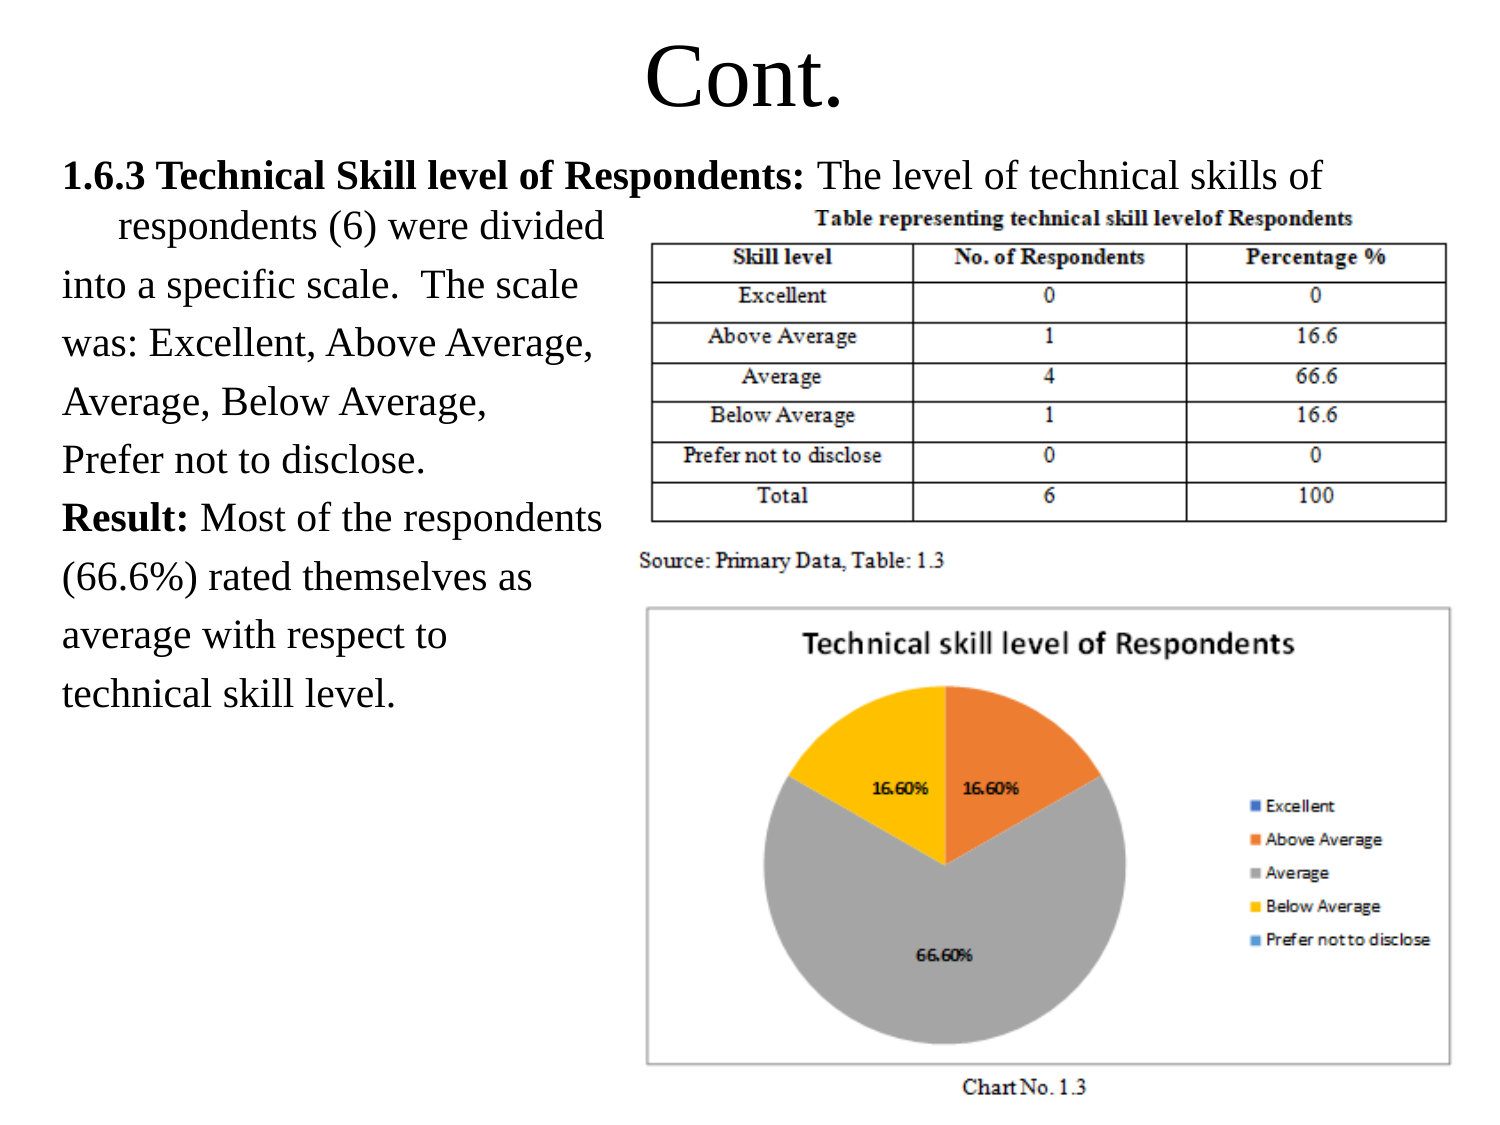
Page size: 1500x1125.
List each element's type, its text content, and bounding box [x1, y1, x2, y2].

title Cont. [70, 0, 1421, 139]
picture [632, 210, 1466, 1102]
list 1.6.3 Technical Skill level of Respondents: The level of technical skills of respondents (6) were divided into a specific scale. The scale was: Excellent, Above Average, Average, Below Average, Prefer not to disclose. Result: Most of the respondents (66.6%) rated themselves as average with respect to technical skill level. [46, 140, 1465, 1102]
